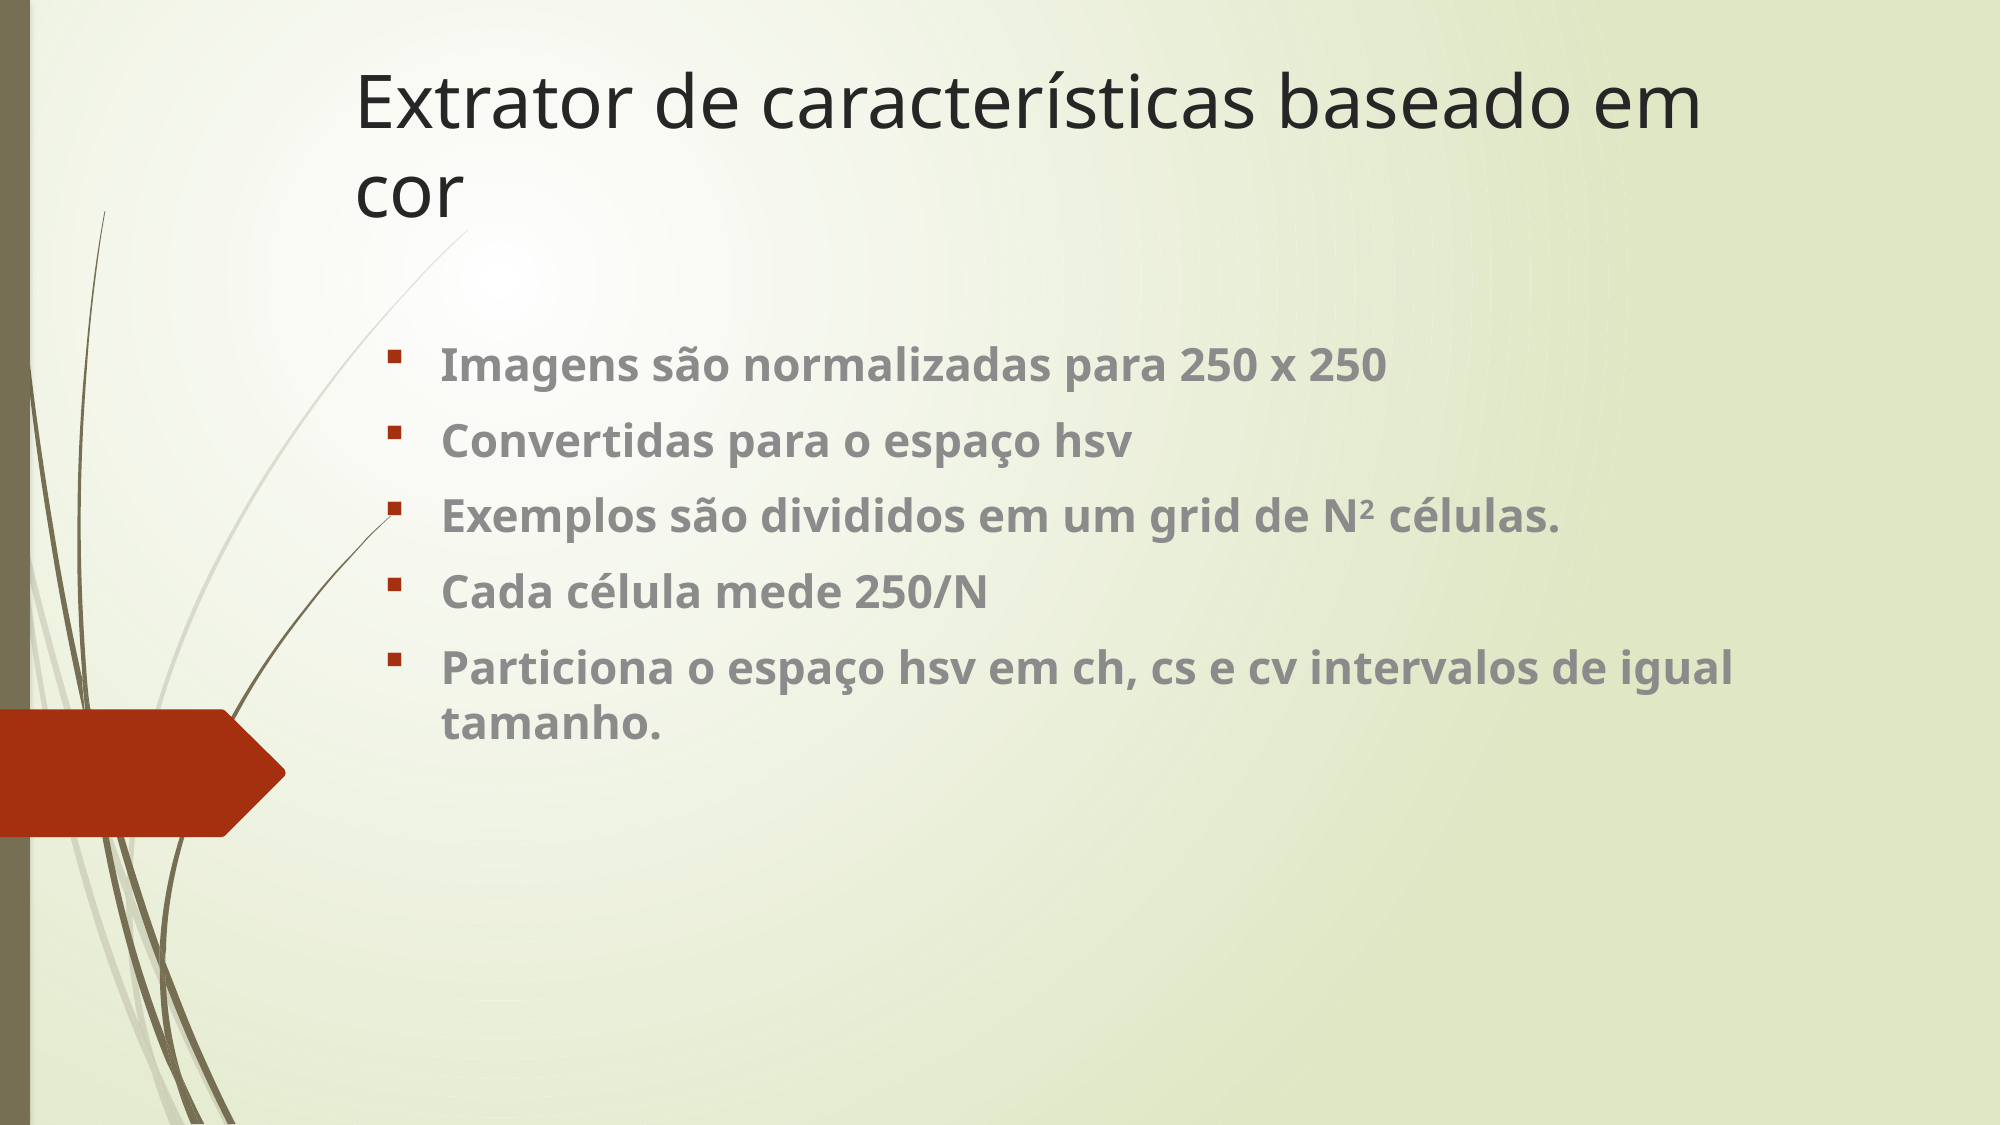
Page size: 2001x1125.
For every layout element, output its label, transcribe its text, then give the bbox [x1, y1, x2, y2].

title Extrator de características baseado em cor [339, 45, 1802, 240]
subtitle Imagens são normalizadas para 250 x 250 Convertidas para o espaço hsv Exemplos são divididos em um grid de N2 células. Cada célula mede 250/N Particiona o espaço hsv em ch, cs e cv intervalos de igual tamanho. [294, 328, 1757, 1083]
